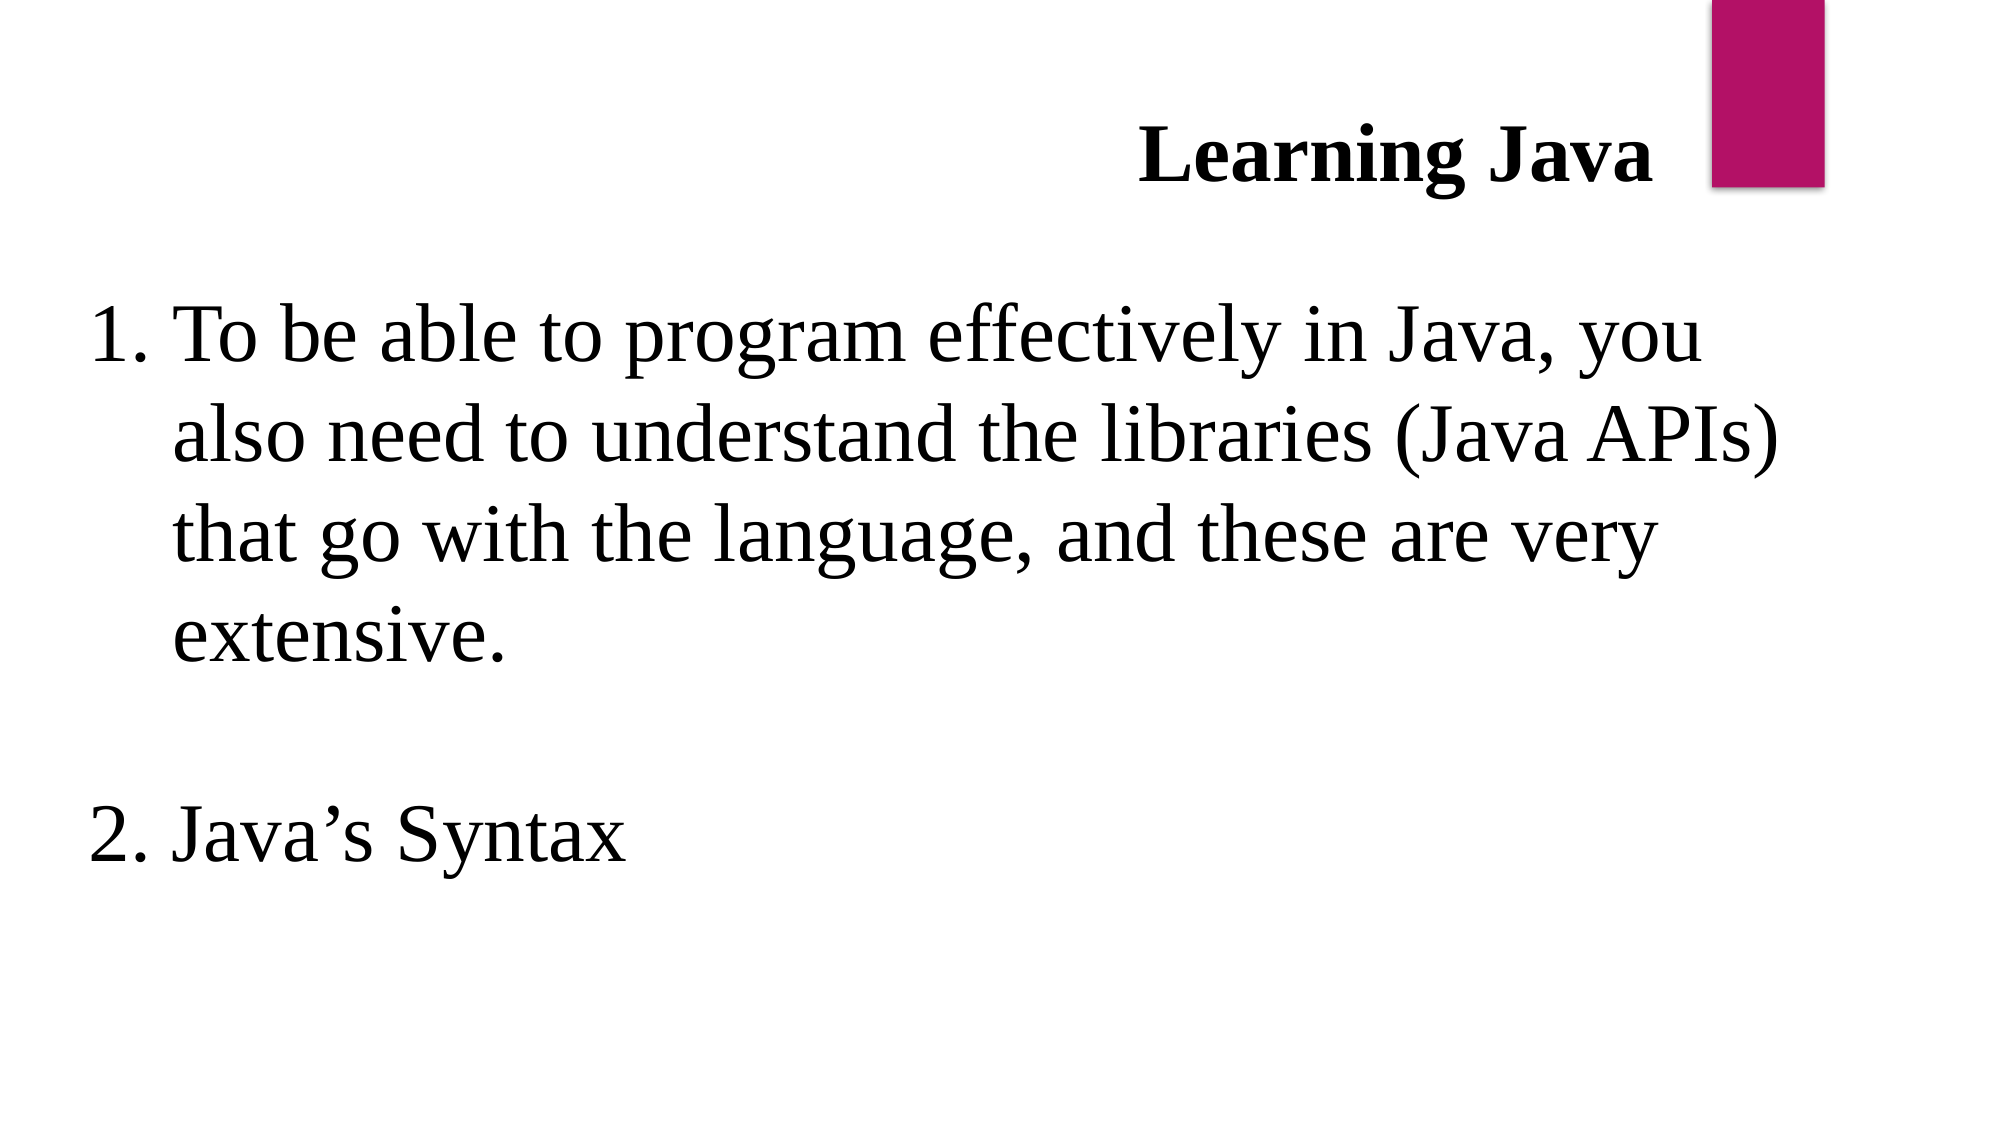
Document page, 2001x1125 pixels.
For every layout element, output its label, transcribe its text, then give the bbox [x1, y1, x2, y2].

text_box Learning Java To be able to program effectively in Java, you also need to understand the libraries (Java APIs) that go with the language, and these are very extensive. 2. Java’s Syntax [73, 45, 1799, 1125]
